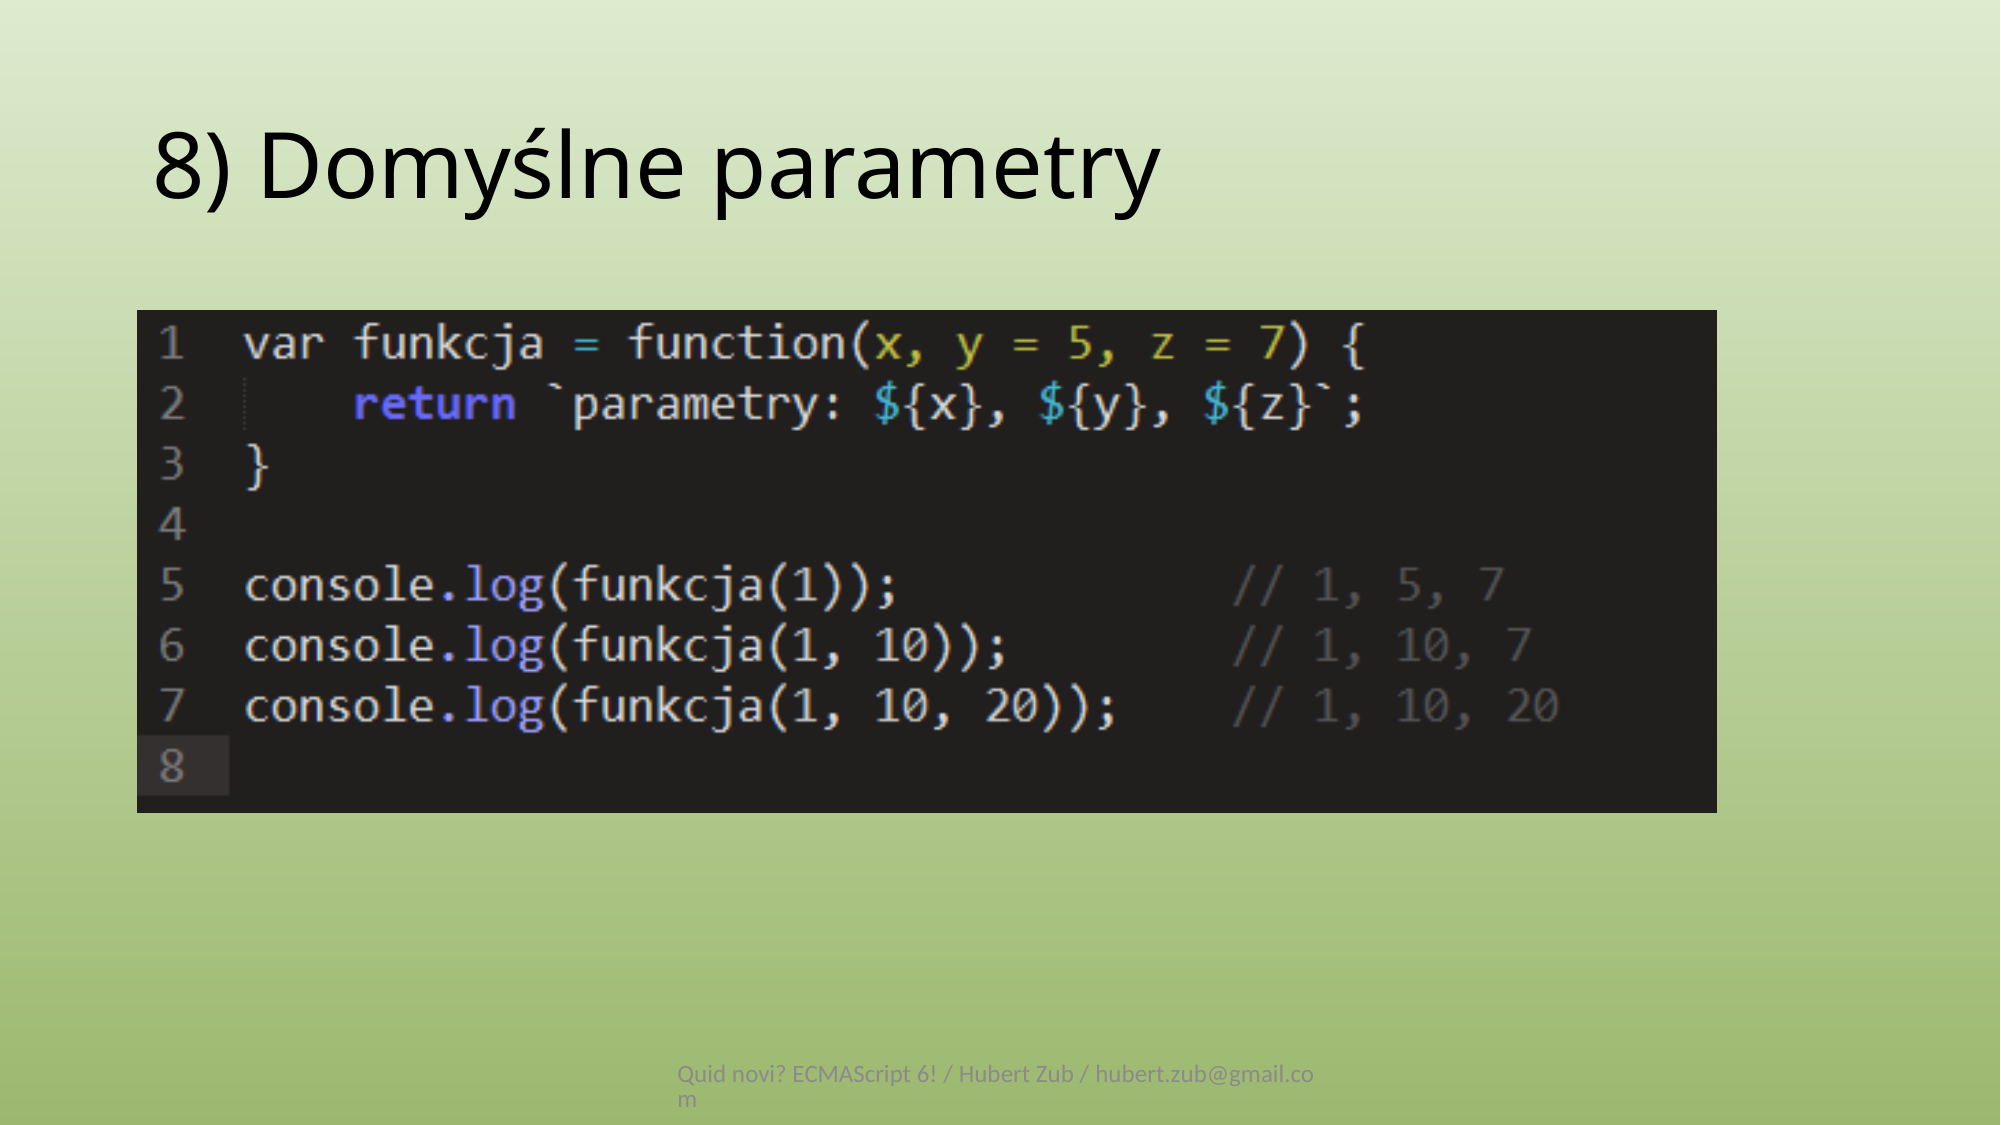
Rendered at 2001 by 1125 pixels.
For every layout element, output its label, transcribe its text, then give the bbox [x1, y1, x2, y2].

title 8) Domyślne parametry [137, 59, 1863, 278]
footer Quid novi? ECMAScript 6! / Hubert Zub / hubert.zub@gmail.com [662, 1042, 1338, 1103]
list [137, 310, 1717, 813]
